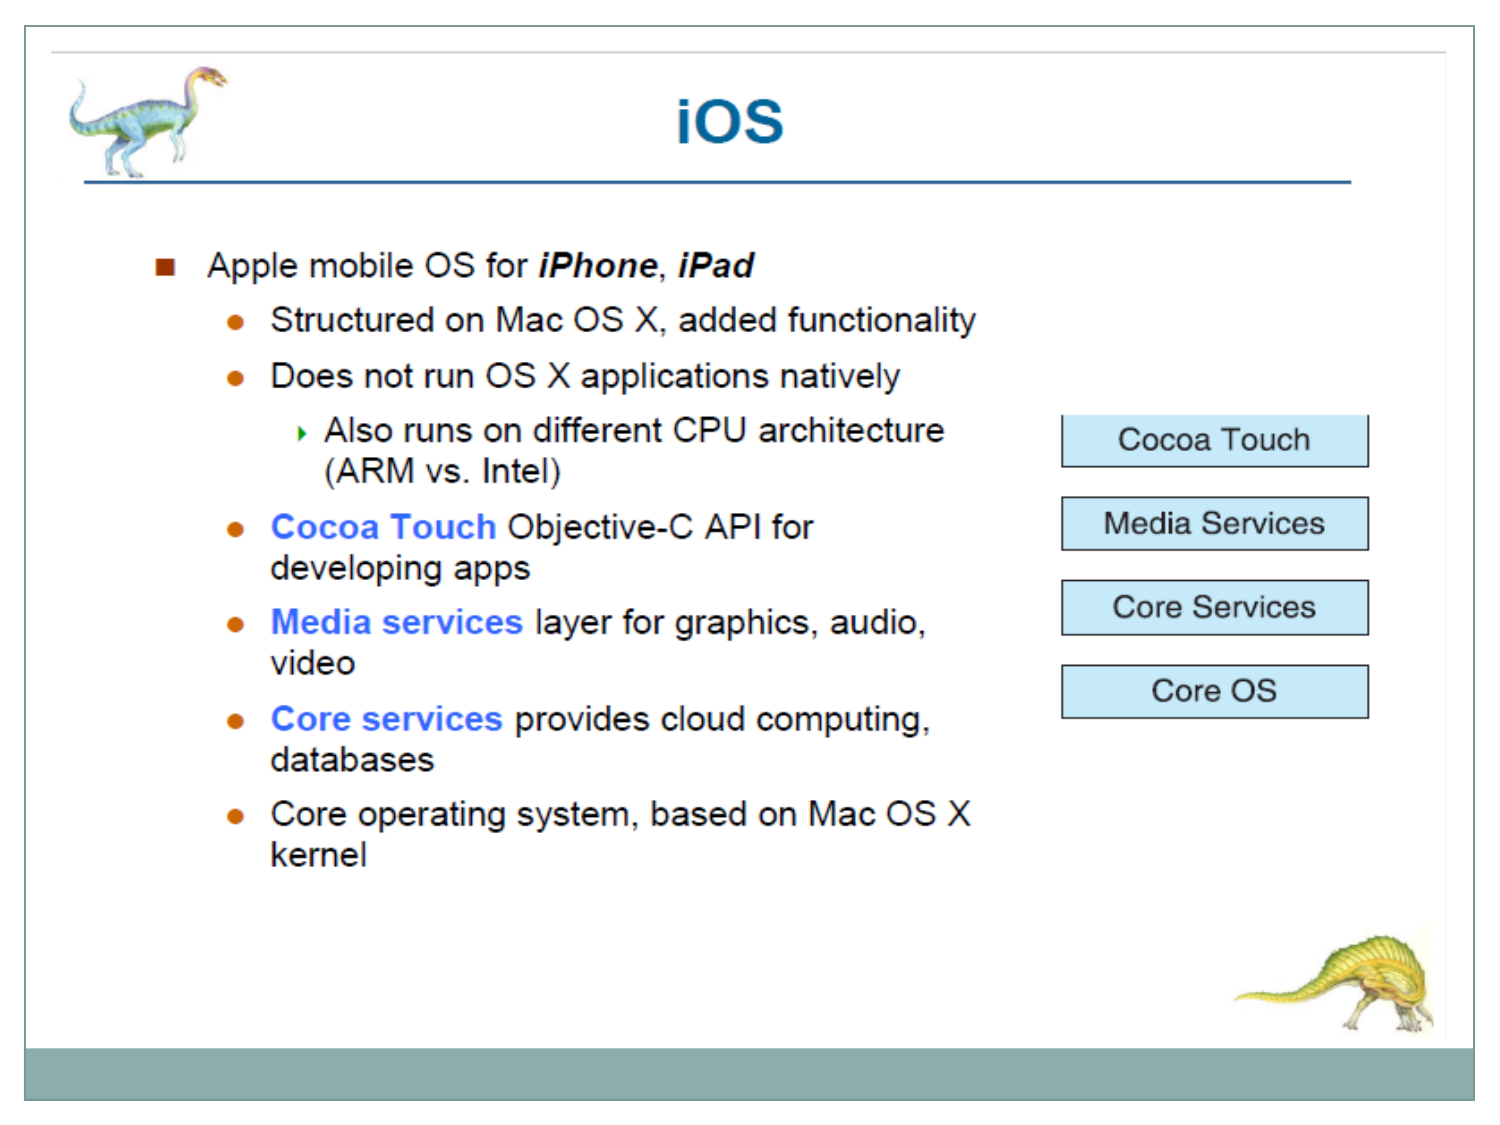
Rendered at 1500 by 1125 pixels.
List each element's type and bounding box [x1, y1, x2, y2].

list [51, 48, 1447, 1038]
